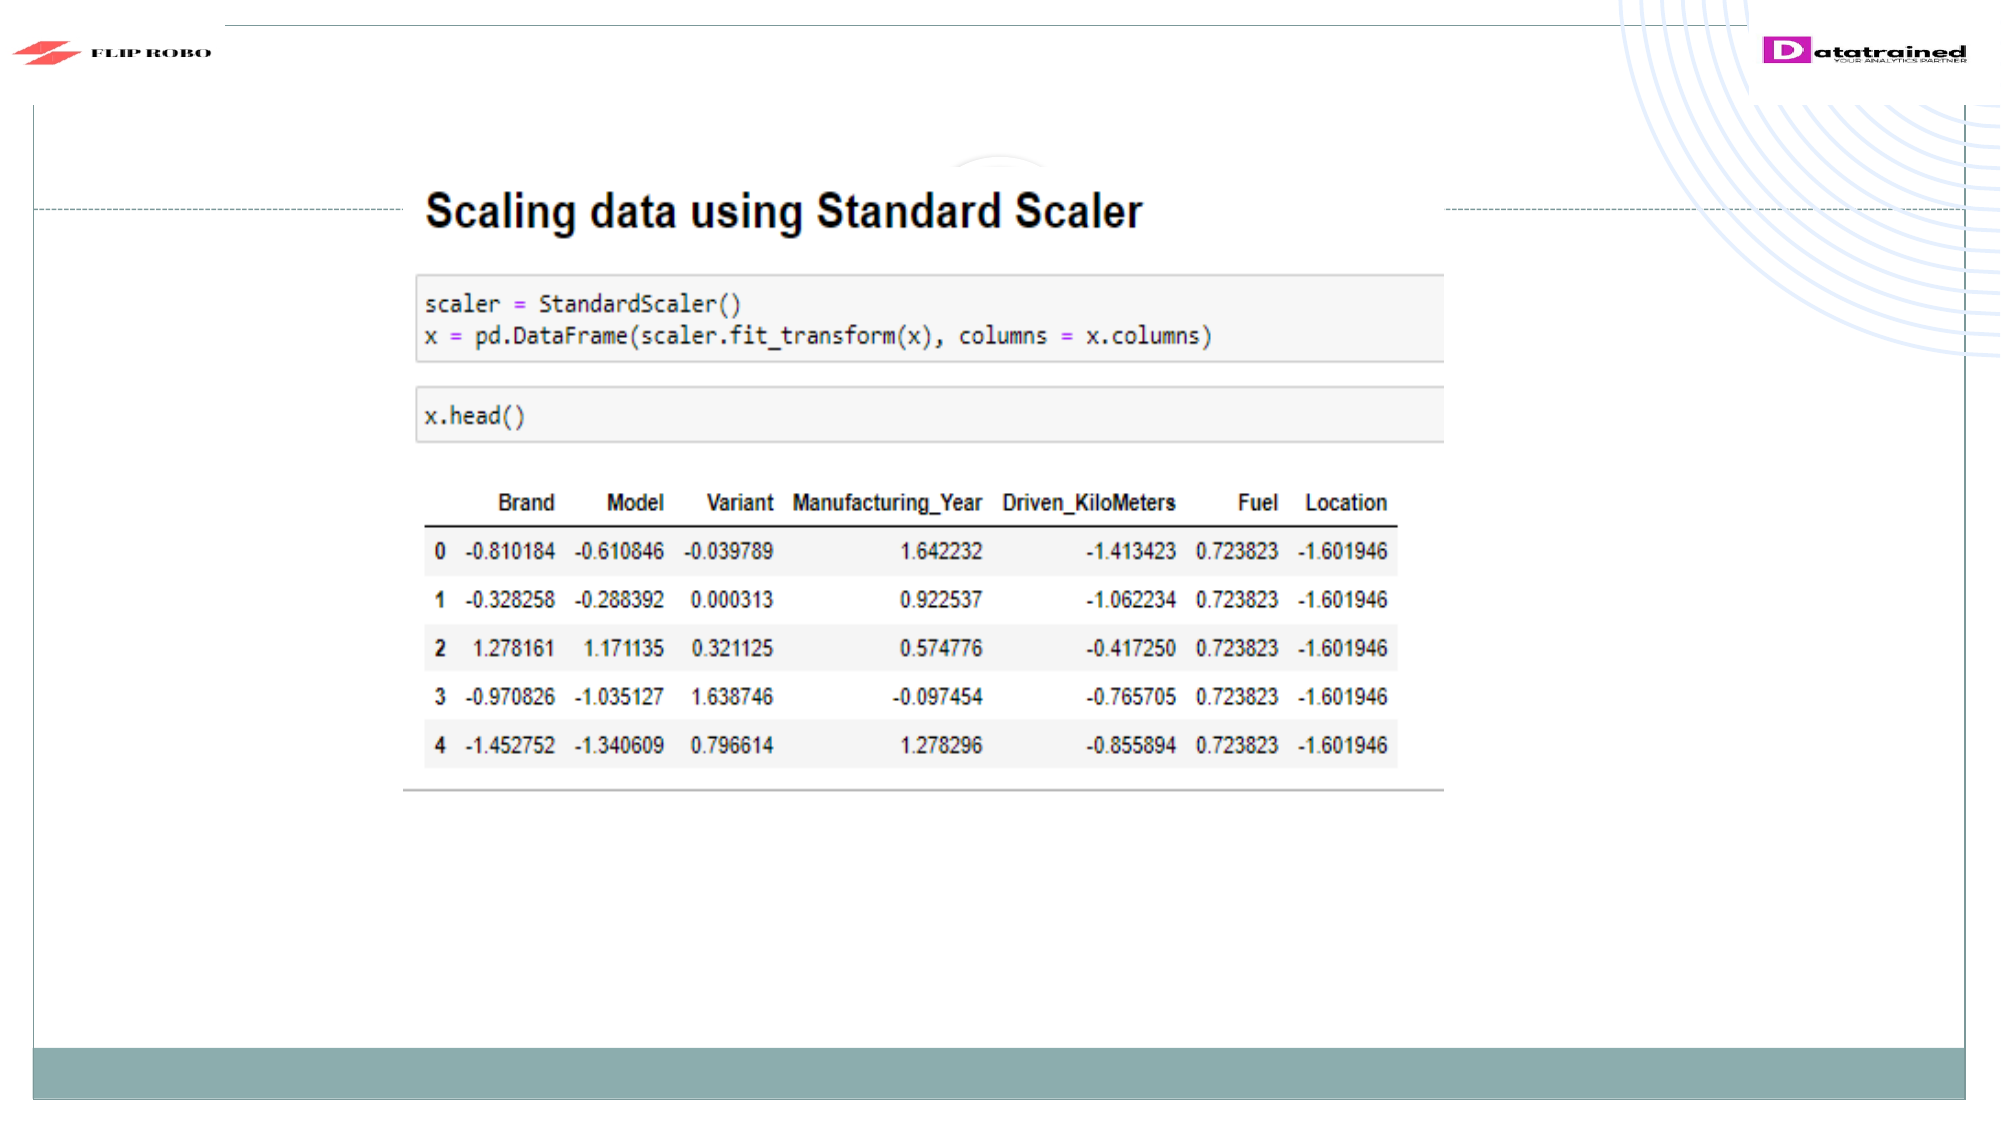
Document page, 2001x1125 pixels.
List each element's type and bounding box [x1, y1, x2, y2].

picture [403, 167, 1444, 796]
picture [1749, 0, 2000, 105]
picture [0, 0, 226, 105]
